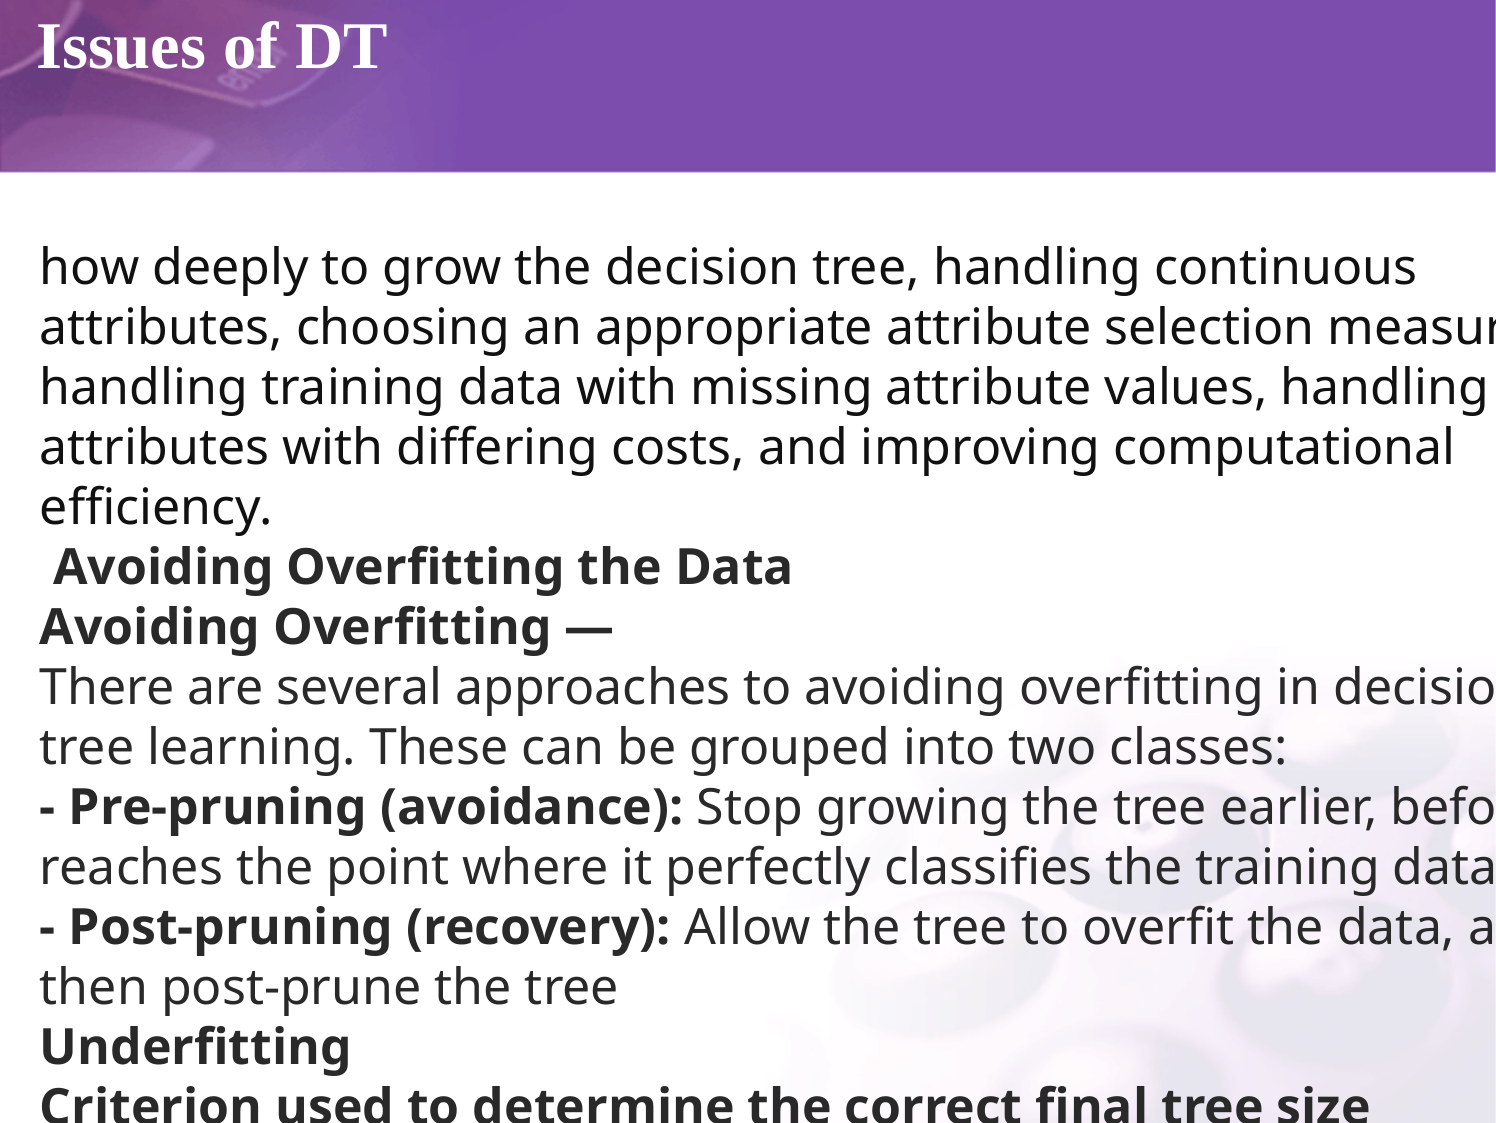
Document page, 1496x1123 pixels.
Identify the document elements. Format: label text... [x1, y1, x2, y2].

list how deeply to grow the decision tree, handling continuous attributes, choosing an appropriate attribute selection measure, handling training data with missing attribute values, handling attributes with differing costs, and improving computational efficiency. Avoiding Overfitting the Data Avoiding Overfitting — There are several approaches to avoiding overfitting in decision tree learning. These can be grouped into two classes: - Pre-pruning (avoidance): Stop growing the tree earlier, before it reaches the point where it perfectly classifies the training data - Post-pruning (recovery): Allow the tree to overfit the data, and then post-prune the tree Underfitting Criterion used to determine the correct final tree size Reduced Error Pruning [40, 234, 1496, 1123]
picture [0, 0, 1496, 1123]
title Issues of DT [35, 2, 1460, 83]
